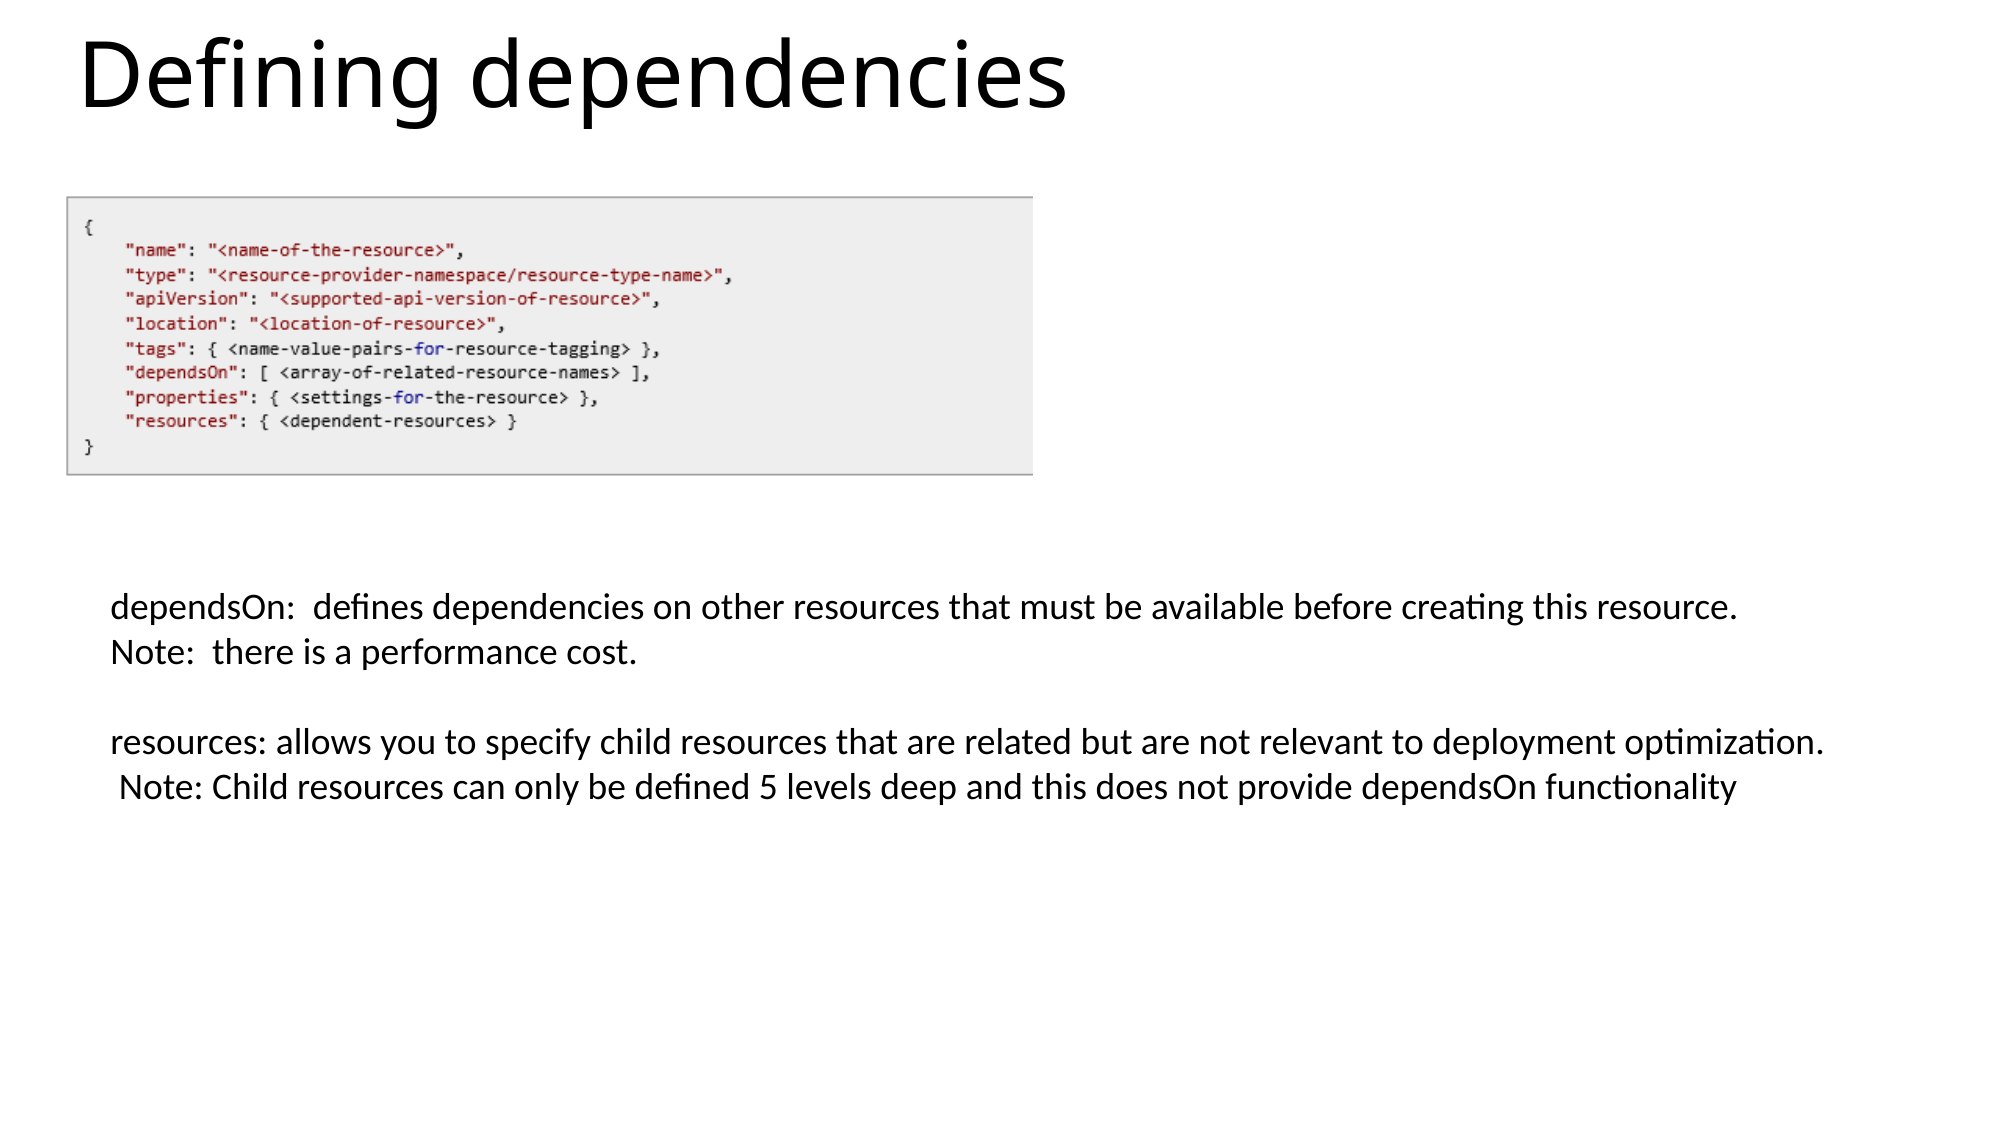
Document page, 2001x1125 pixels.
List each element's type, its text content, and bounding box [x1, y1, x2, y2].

text_box dependsOn: defines dependencies on other resources that must be available before creating this resource. Note: there is a performance cost. resources: allows you to specify child resources that are related but are not relevant to deployment optimization. Note: Child resources can only be defined 5 levels deep and this does not provide dependsOn functionality [95, 574, 1848, 860]
title Defining dependencies [62, 29, 1953, 205]
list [61, 192, 1033, 493]
